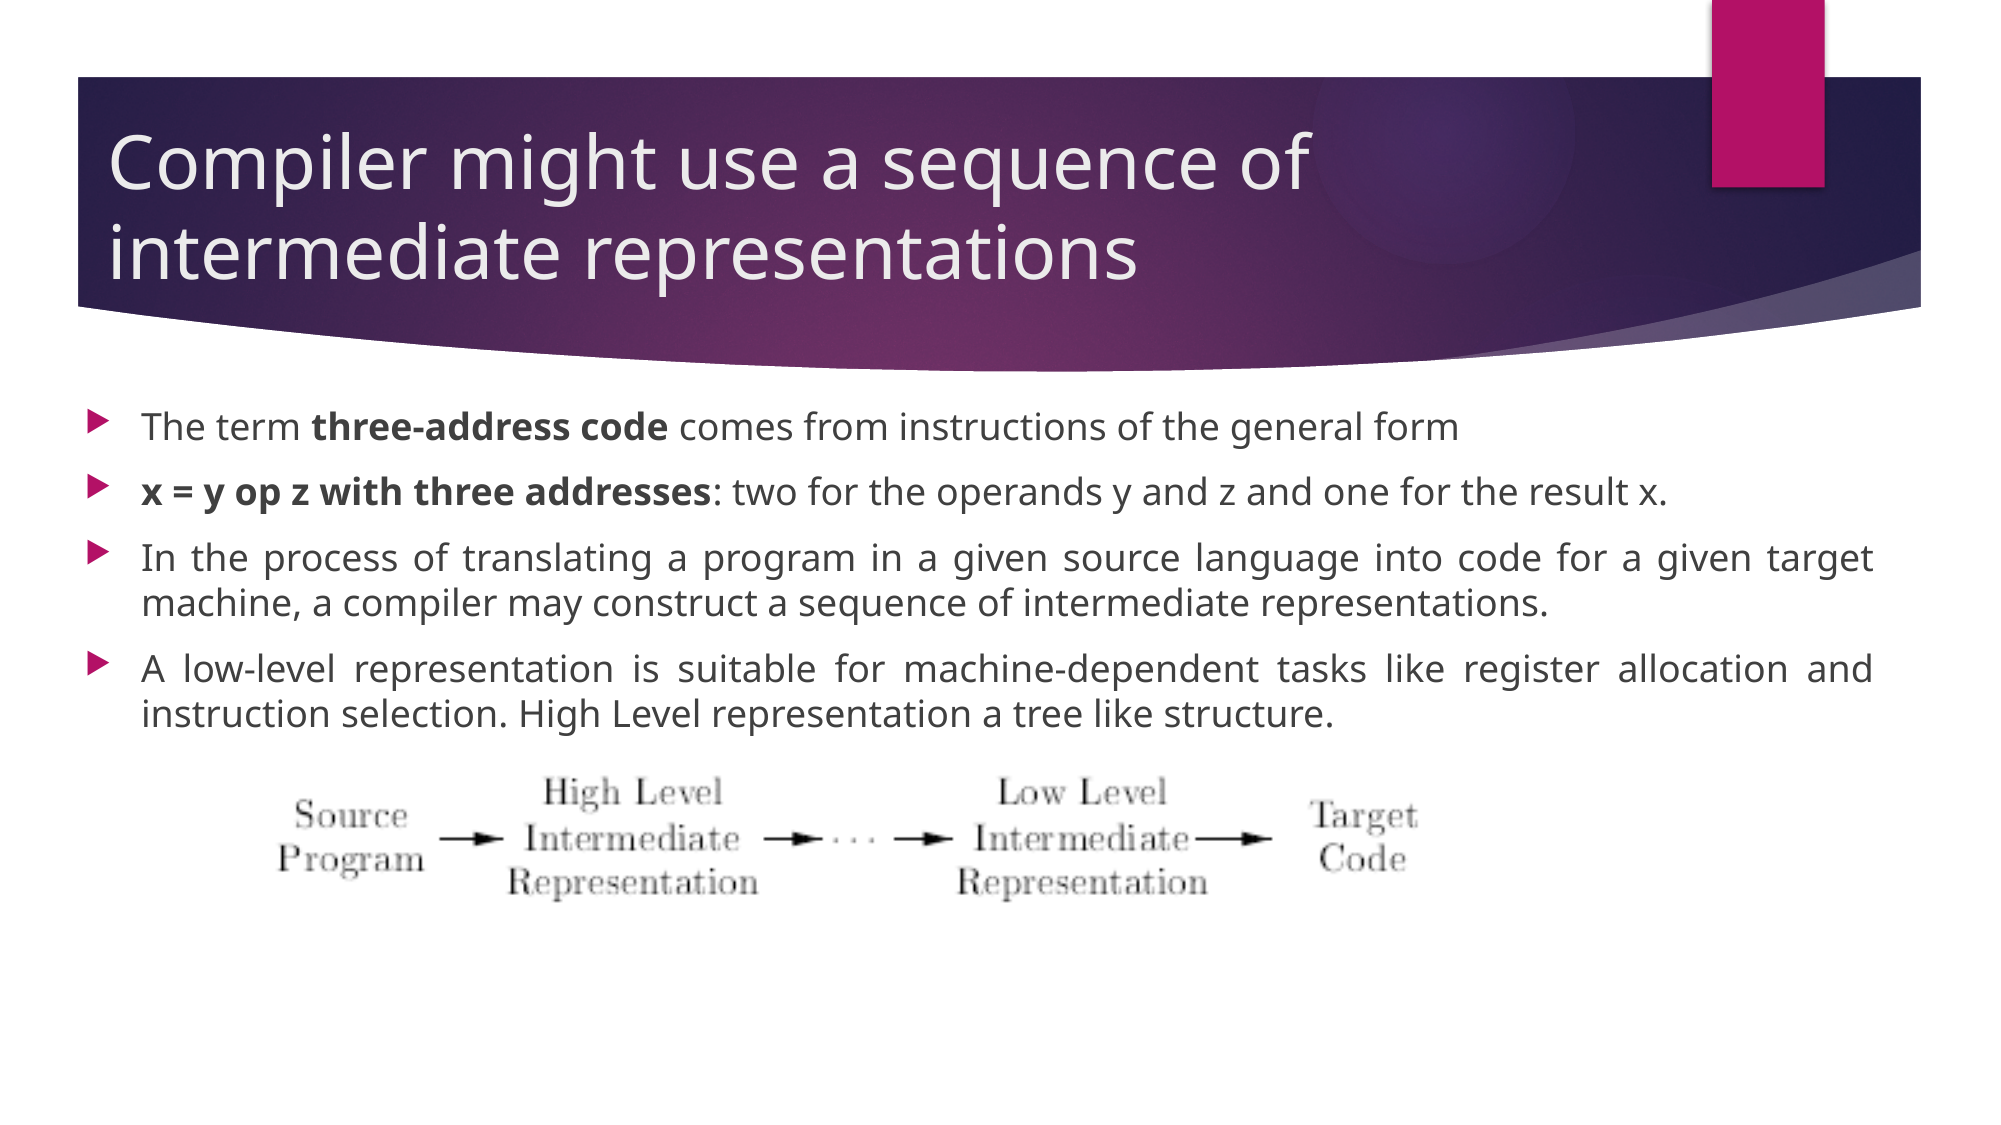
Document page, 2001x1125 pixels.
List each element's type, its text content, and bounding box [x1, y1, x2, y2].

title Compiler might use a sequence of intermediate representations [92, 116, 1701, 294]
picture [259, 764, 1449, 918]
list The term three-address code comes from instructions of the general form x = y op z with three addresses: two for the operands y and z and one for the result x. In the process of translating a program in a given source language into code for a given target machine, a compiler may construct a sequence of intermediate representations. A low-level representation is suitable for machine-dependent tasks like register allocation and instruction selection. High Level representation a tree like structure. [69, 395, 1891, 1011]
